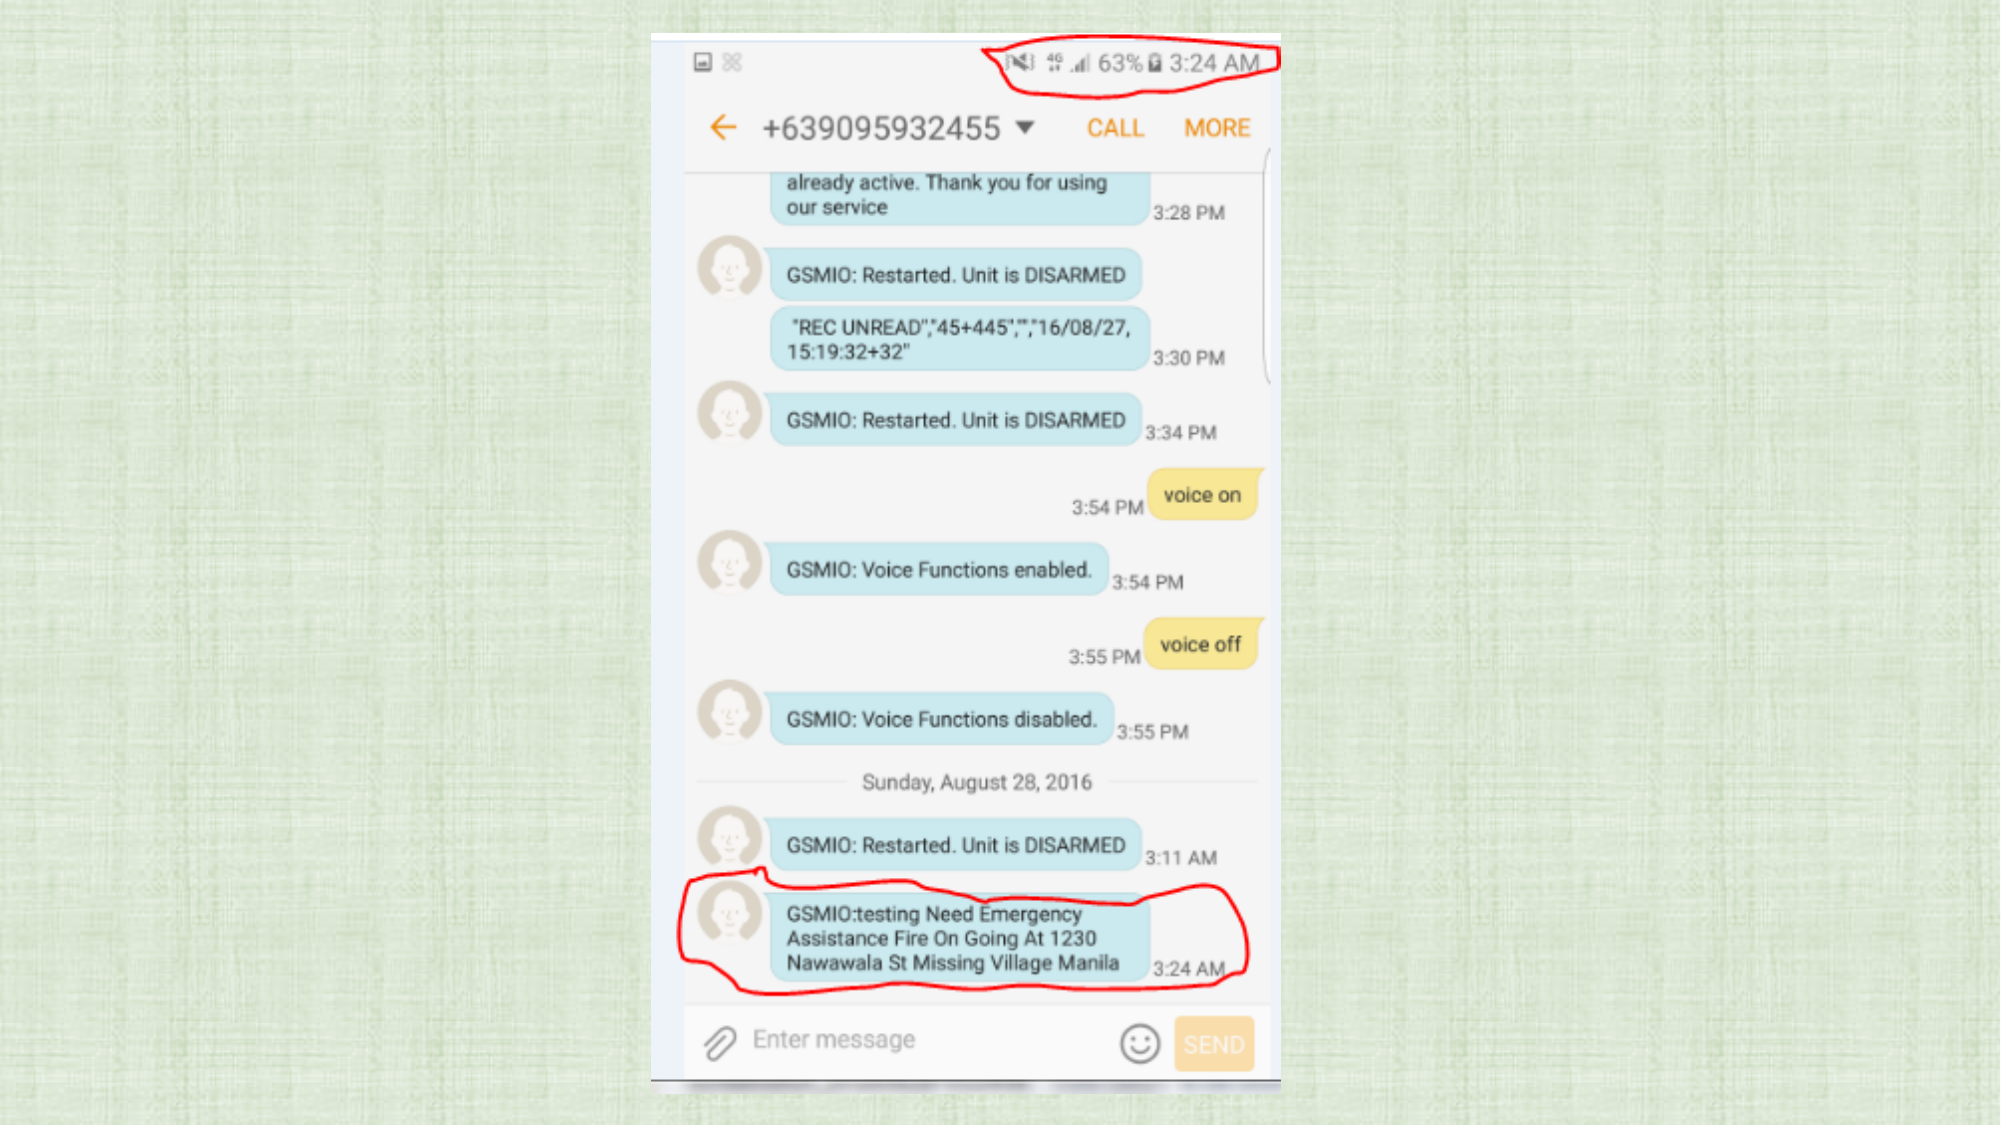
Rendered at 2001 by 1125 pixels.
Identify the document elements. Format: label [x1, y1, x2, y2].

picture [651, 33, 1281, 1094]
